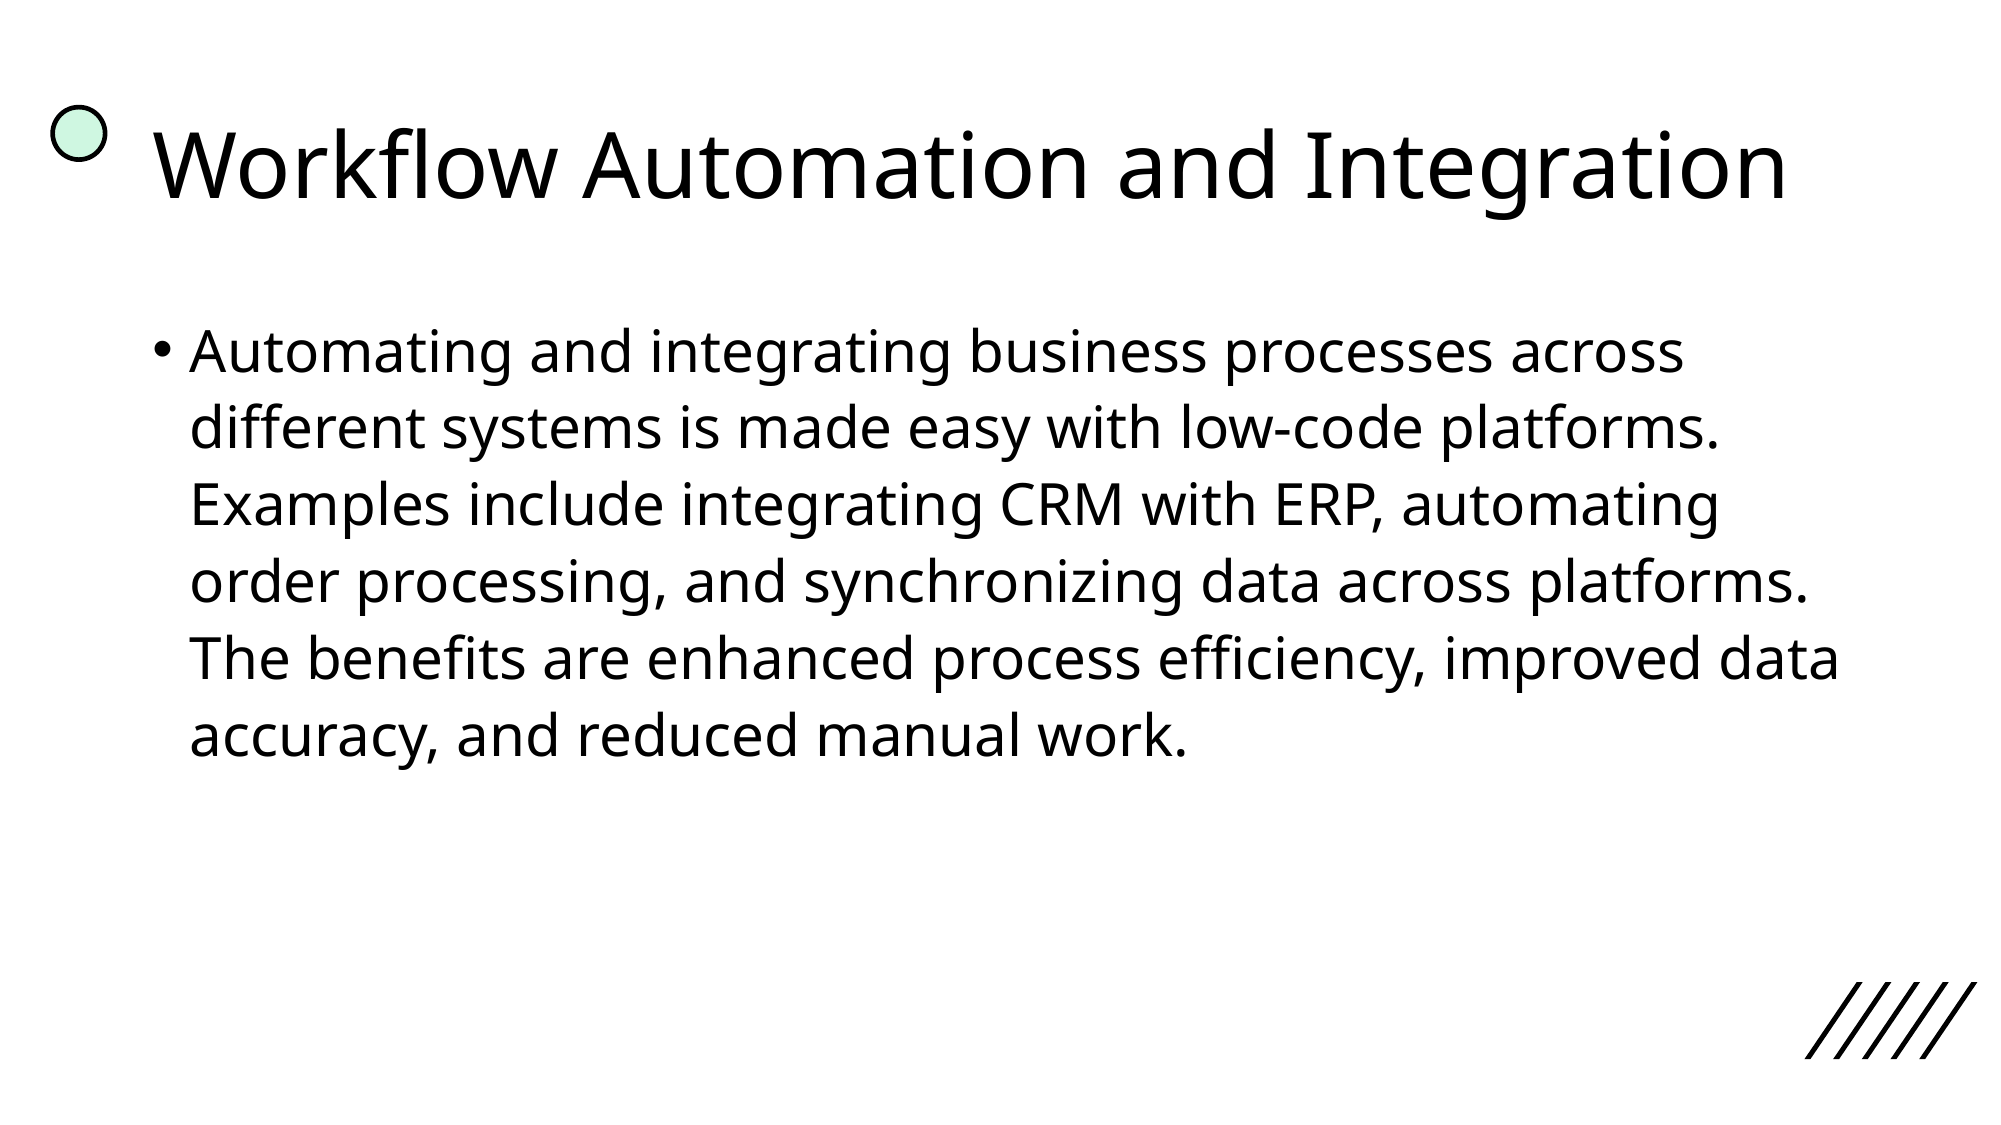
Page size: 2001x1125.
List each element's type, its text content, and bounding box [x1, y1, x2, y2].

title Workflow Automation and Integration [137, 59, 1863, 278]
list Automating and integrating business processes across different systems is made easy with low-code platforms. Examples include integrating CRM with ERP, automating order processing, and synchronizing data across platforms. The benefits are enhanced process efficiency, improved data accuracy, and reduced manual work. [137, 299, 1863, 1014]
